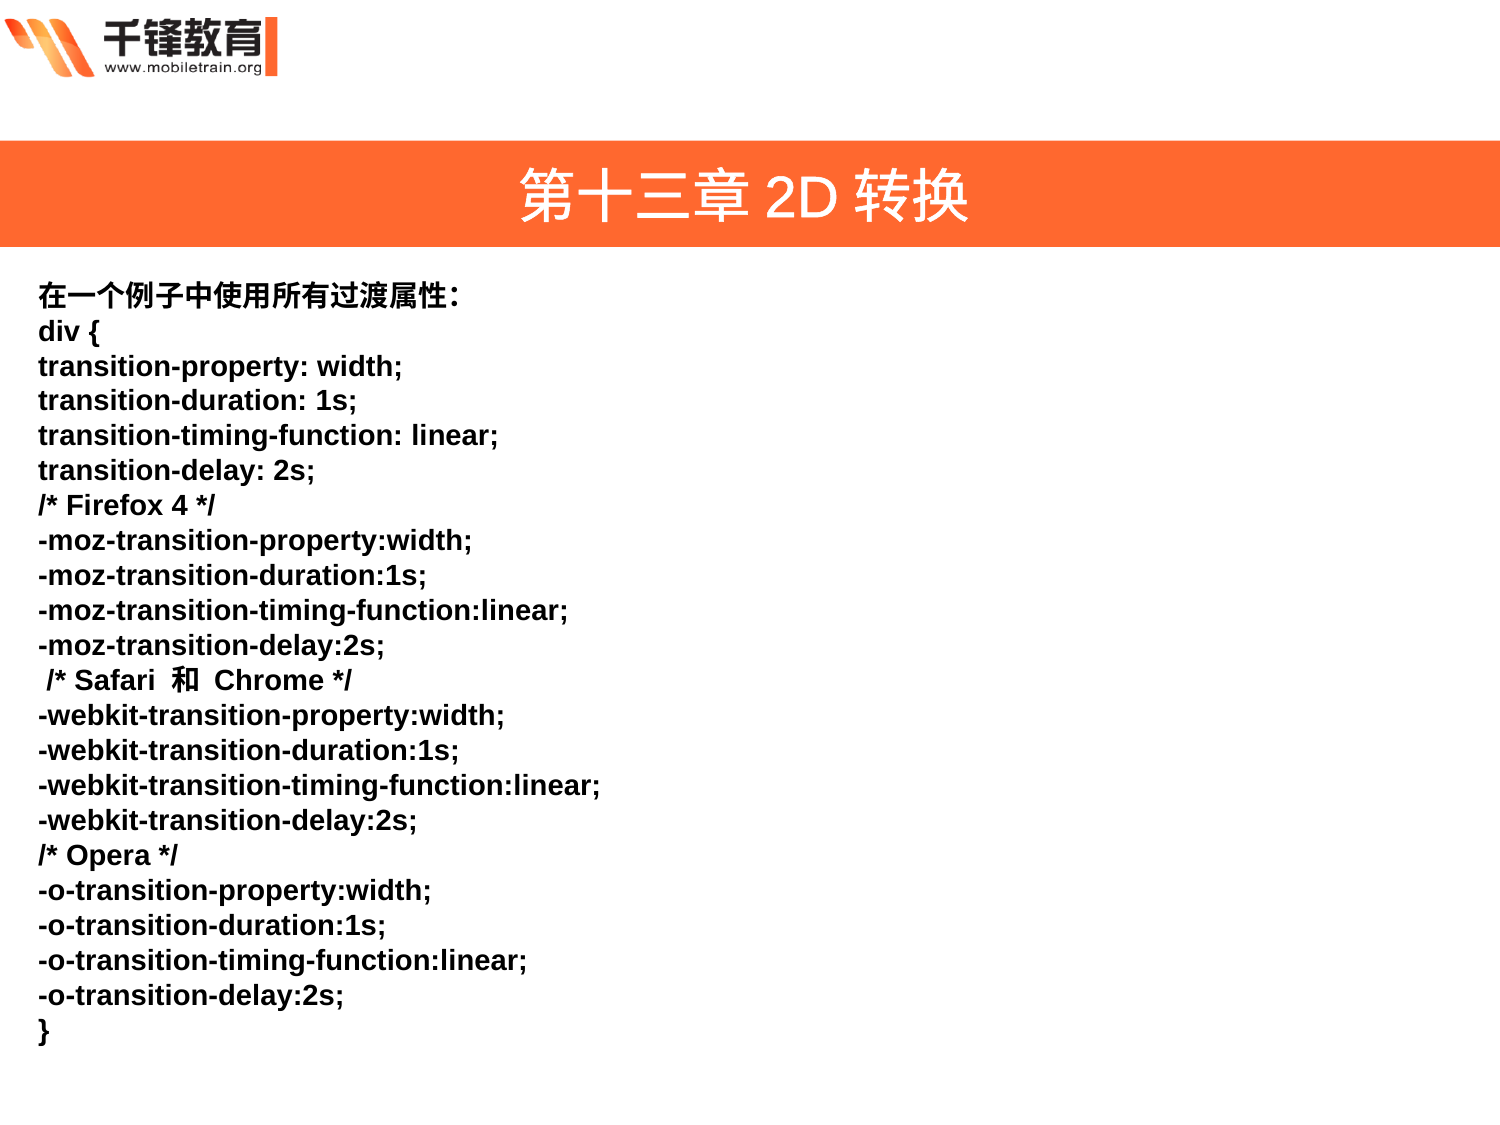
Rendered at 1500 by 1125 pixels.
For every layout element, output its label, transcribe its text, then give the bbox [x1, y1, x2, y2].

text_box 在一个例子中使用所有过渡属性： div { transition-property: width; transition-duration: 1s; transition-timing-function: linear; transition-delay: 2s; /* Firefox 4 */ -moz-transition-property:width; -moz-transition-duration:1s; -moz-transition-timing-function:linear; -moz-transition-delay:2s; /* Safari 和 Chrome */ -webkit-transition-property:width; -webkit-transition-duration:1s; -webkit-transition-timing-function:linear; -webkit-transition-delay:2s; /* Opera */ -o-transition-property:width; -o-transition-duration:1s; -o-transition-timing-function:linear; -o-transition-delay:2s; } [23, 269, 1500, 1054]
text_box 第十三章2D转换 [0, 140, 1500, 247]
picture [3, 18, 261, 79]
